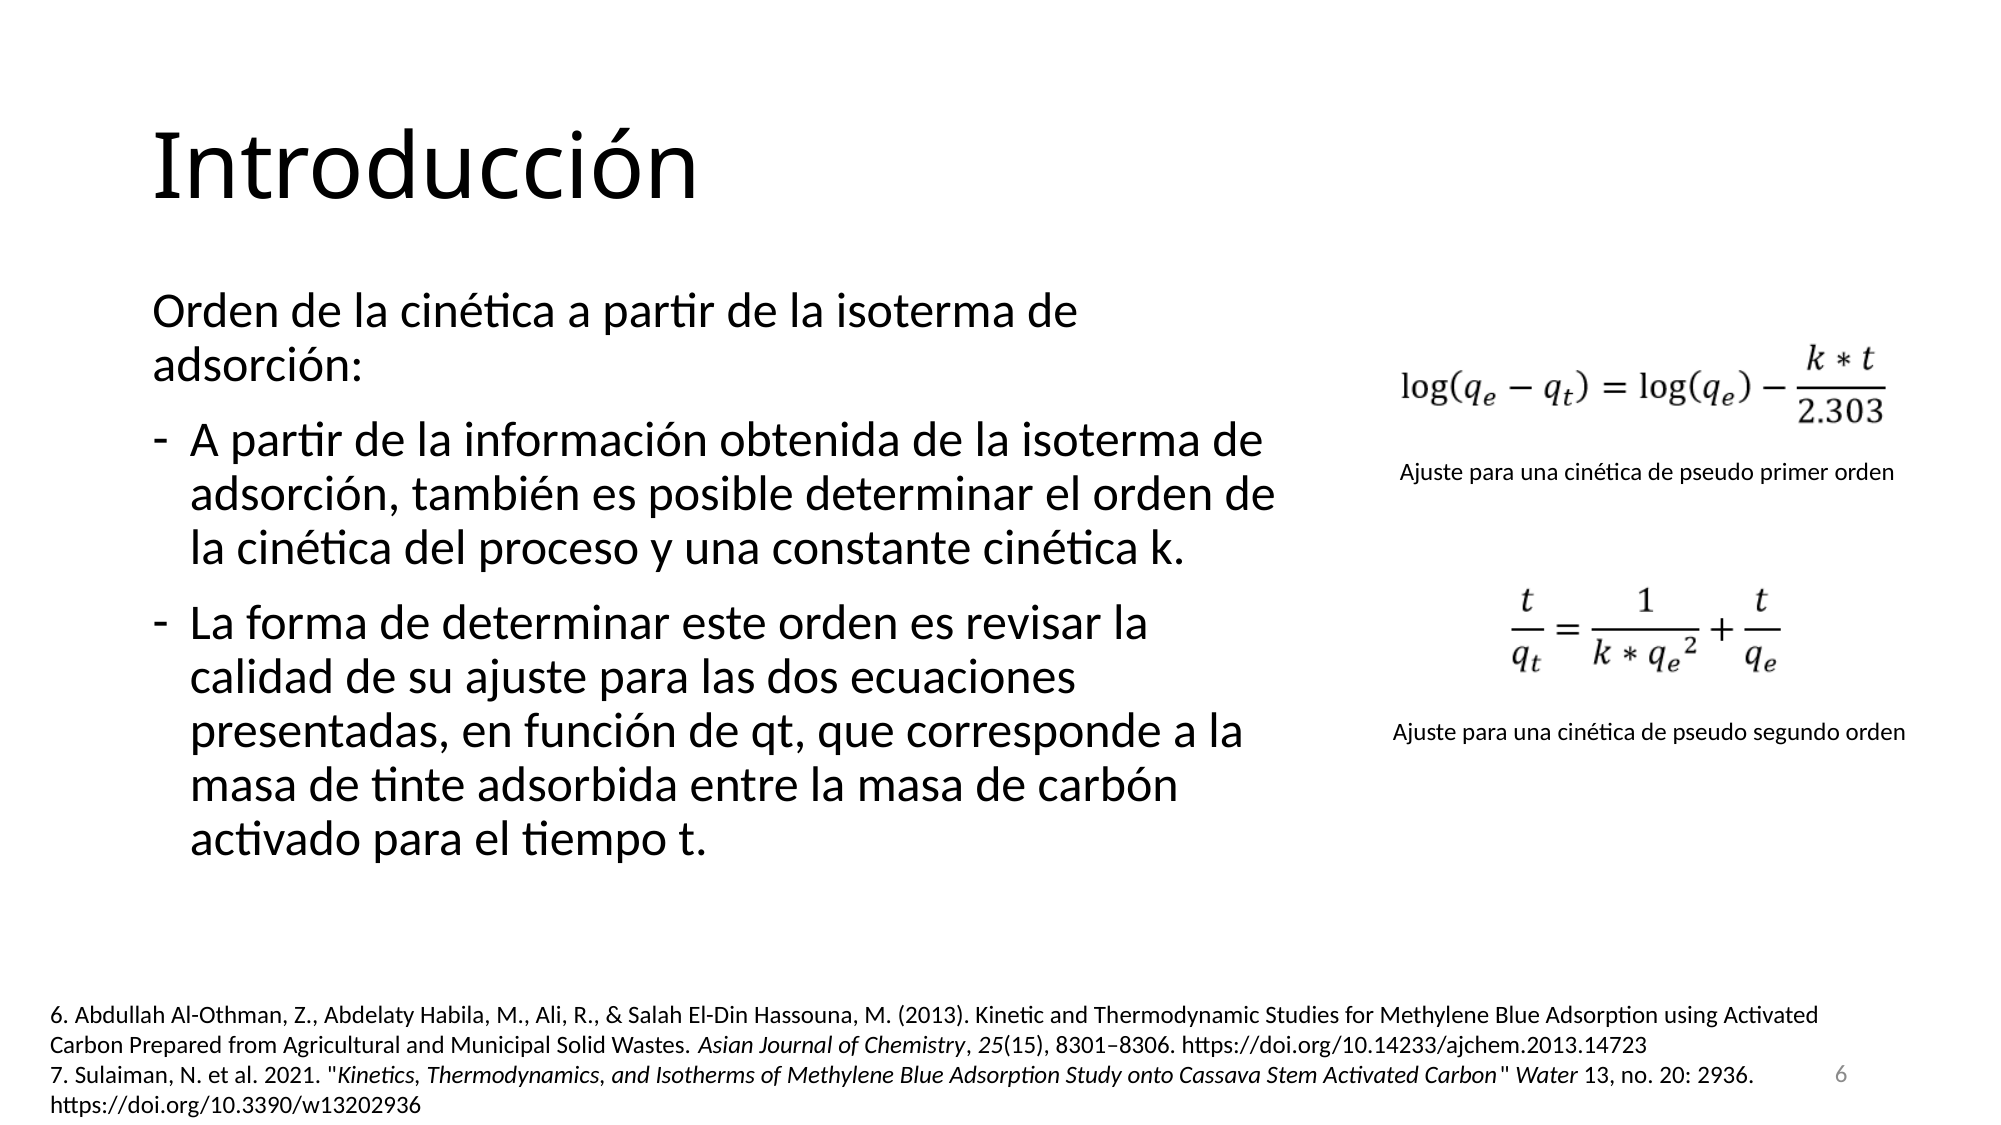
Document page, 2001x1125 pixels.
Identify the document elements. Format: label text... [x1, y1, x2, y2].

list Orden de la cinética a partir de la isoterma de adsorción: A partir de la información obtenida de la isoterma de adsorción, también es posible determinar el orden de la cinética del proceso y una constante cinética k. La forma de determinar este orden es revisar la calidad de su ajuste para las dos ecuaciones presentadas, en función de qt, que corresponde a la masa de tinte adsorbida entre la masa de carbón activado para el tiempo t. [137, 277, 1296, 991]
text_box 6. Abdullah Al-Othman, Z., Abdelaty Habila, M., Ali, R., & Salah El-Din Hassouna, M. (2013). Kinetic and Thermodynamic Studies for Methylene Blue Adsorption using Activated Carbon Prepared from Agricultural and Municipal Solid Wastes. Asian Journal of Chemistry, 25(15), 8301–8306. https://doi.org/10.14233/ajchem.2013.14723 7. Sulaiman, N. et al. 2021. "Kinetics, Thermodynamics, and Isotherms of Methylene Blue Adsorption Study onto Cassava Stem Activated Carbon" Water 13, no. 20: 2936. https://doi.org/10.3390/w13202936 [35, 991, 1863, 1125]
text_box Ajuste para una cinética de pseudo segundo orden [1378, 708, 1993, 753]
picture [1378, 326, 1897, 455]
title Introducción [137, 59, 1863, 278]
text_box Ajuste para una cinética de pseudo primer orden [1384, 448, 2000, 494]
picture [1449, 549, 1826, 709]
slide_number 6 [1412, 1042, 1863, 1103]
